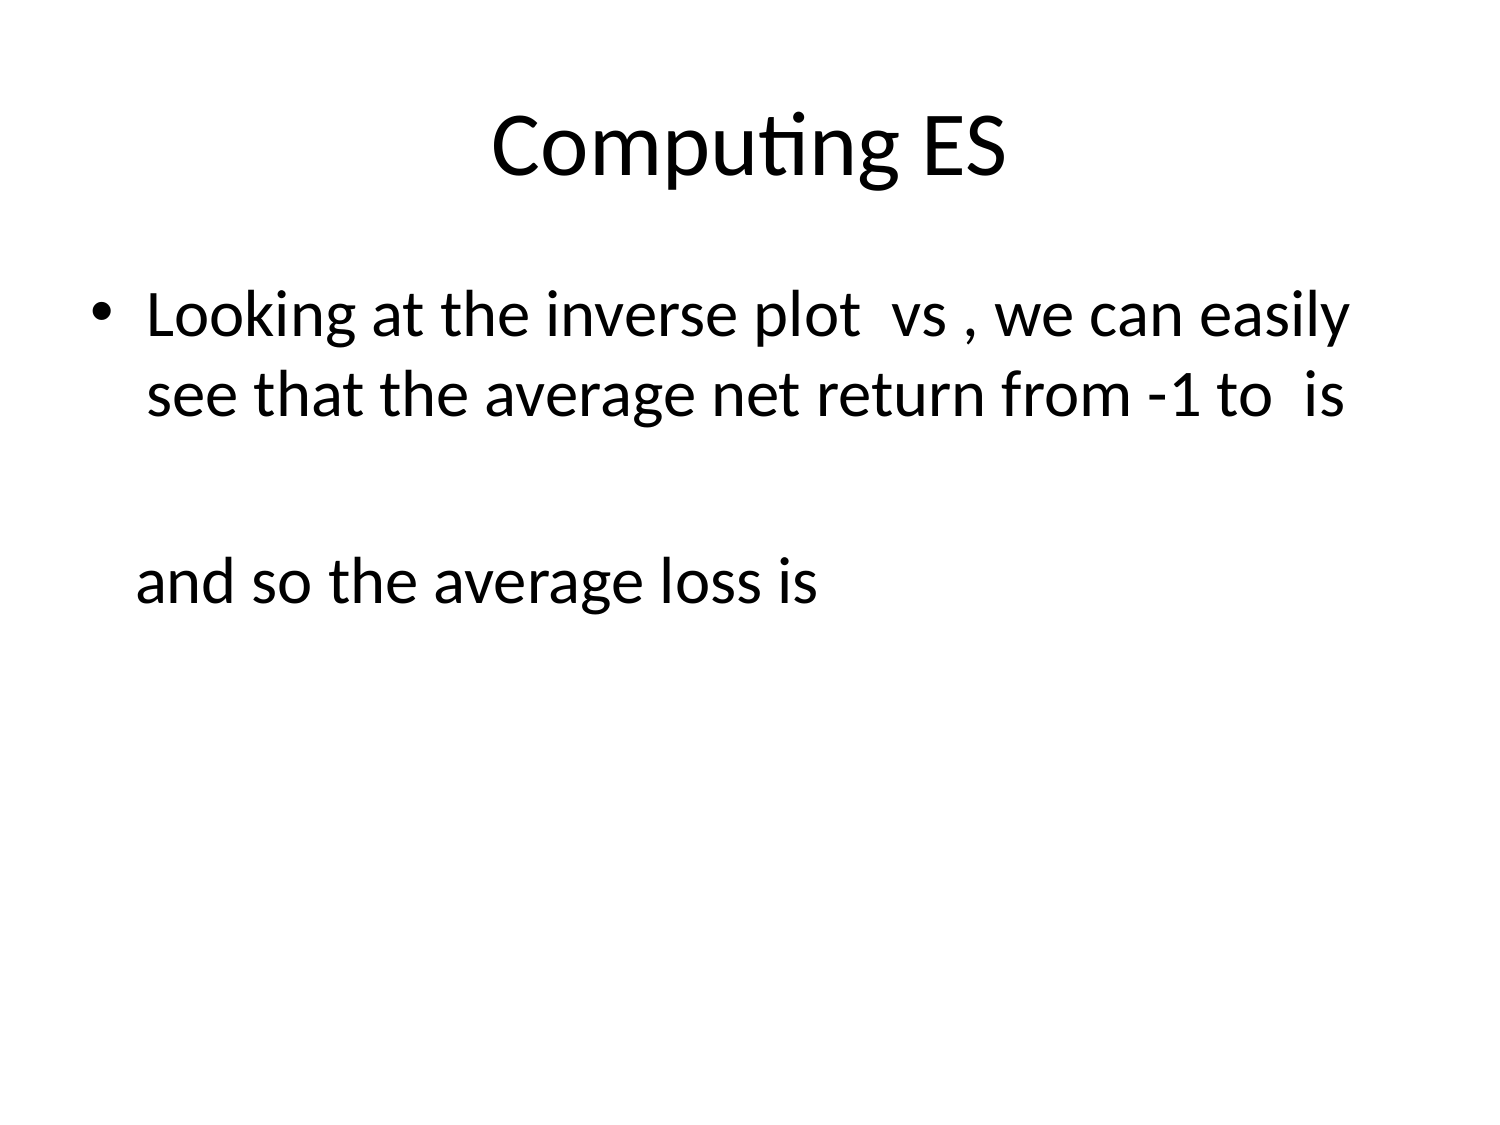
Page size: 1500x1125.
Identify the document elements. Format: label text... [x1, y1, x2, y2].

title Computing ES [75, 45, 1425, 233]
